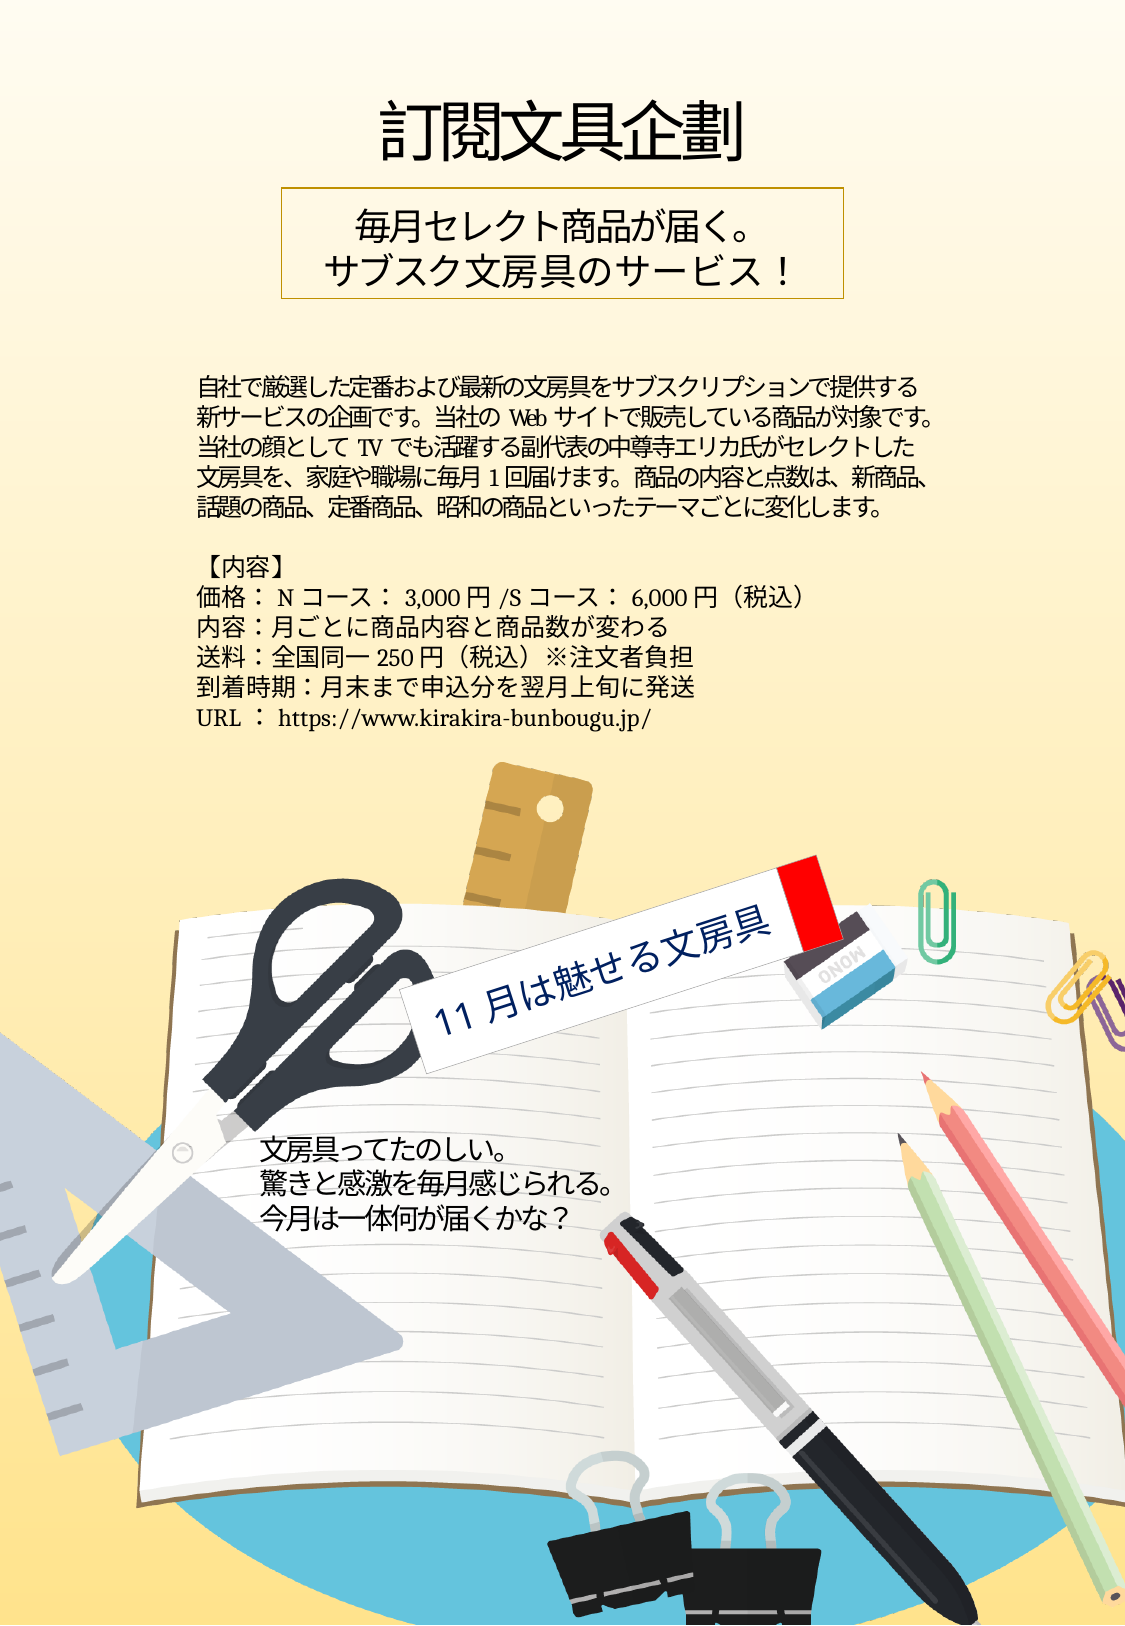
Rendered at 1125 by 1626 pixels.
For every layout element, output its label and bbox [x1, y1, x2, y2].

text_box [0, 82, 1125, 1625]
